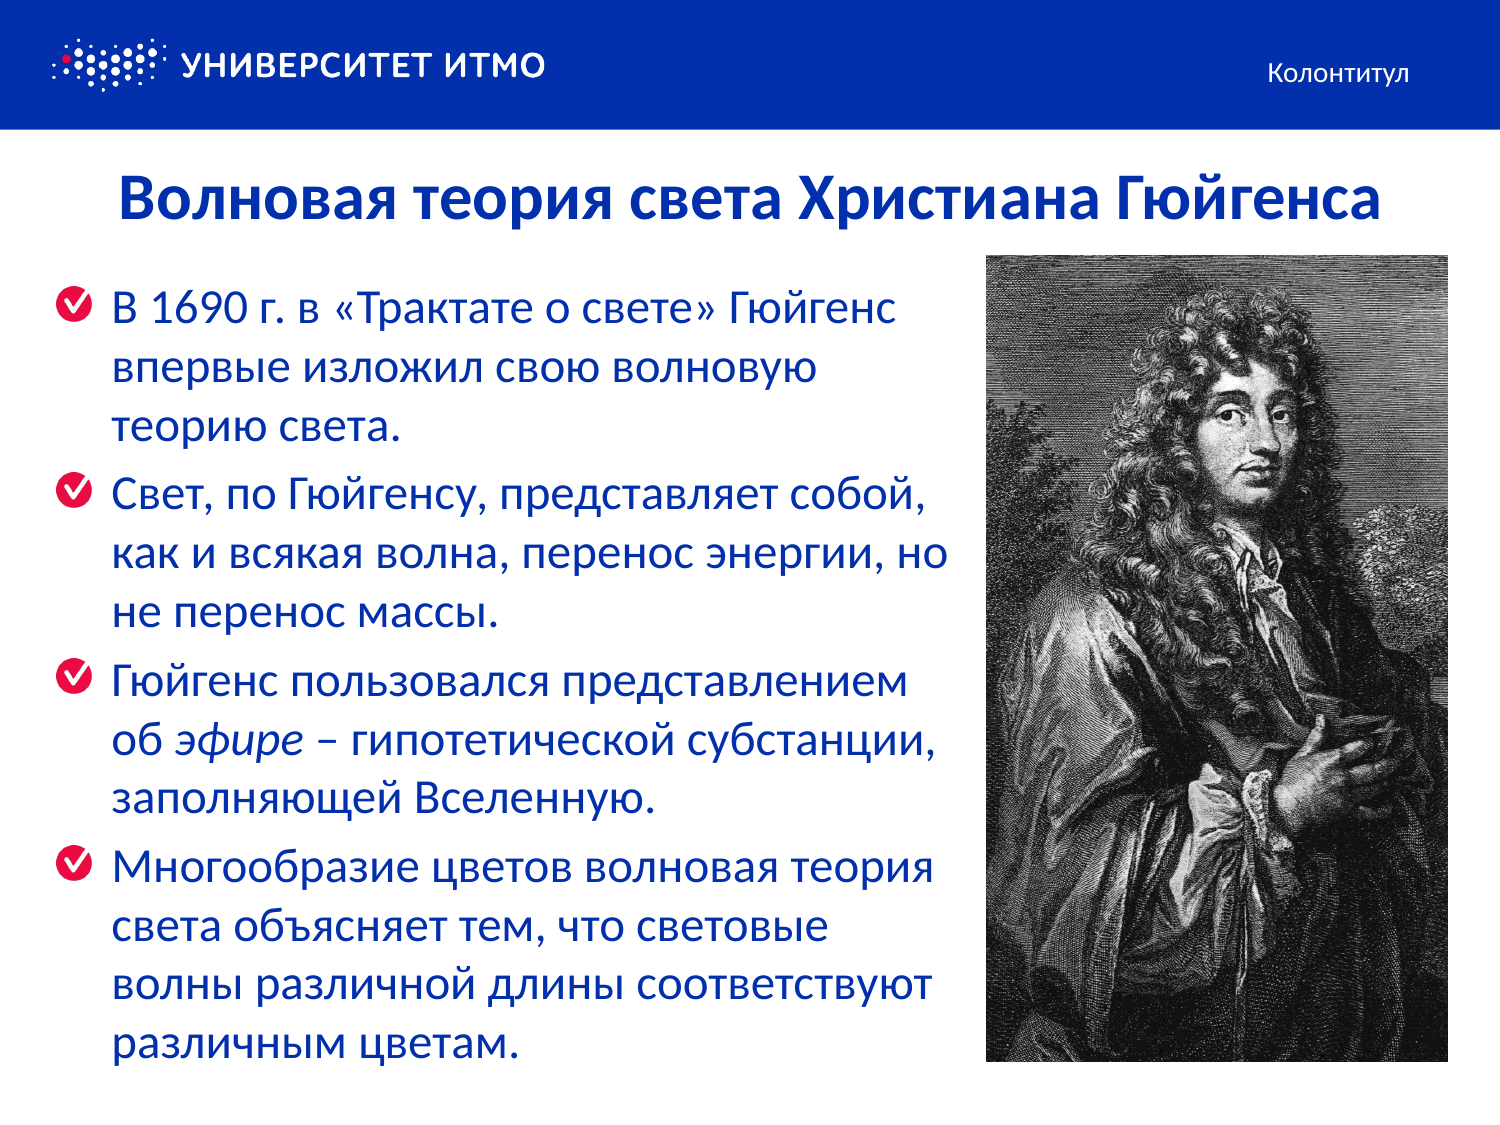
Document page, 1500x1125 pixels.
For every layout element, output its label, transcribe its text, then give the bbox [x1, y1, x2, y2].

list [985, 255, 1448, 1062]
picture [56, 472, 92, 508]
footer Колонтитул [661, 40, 1425, 101]
title Волновая теория света Христиана Гюйгенса [76, 125, 1427, 262]
picture [56, 658, 92, 694]
picture [56, 286, 92, 322]
picture [56, 845, 92, 881]
list В 1690 г. в «Трактате о свете» Гюйгенс впервые изложил свою волновую теорию света. Свет, по Гюйгенсу, представляет собой, как и всякая волна, перенос энергии, но не перенос массы. Гюйгенс пользовался представлением об эфире – гипотетической субстанции, заполняющей Вселенную. Многообразие цветов волновая теория света объясняет тем, что световые волны различной длины соответствуют различным цветам. [41, 267, 987, 1083]
picture [0, 0, 596, 130]
